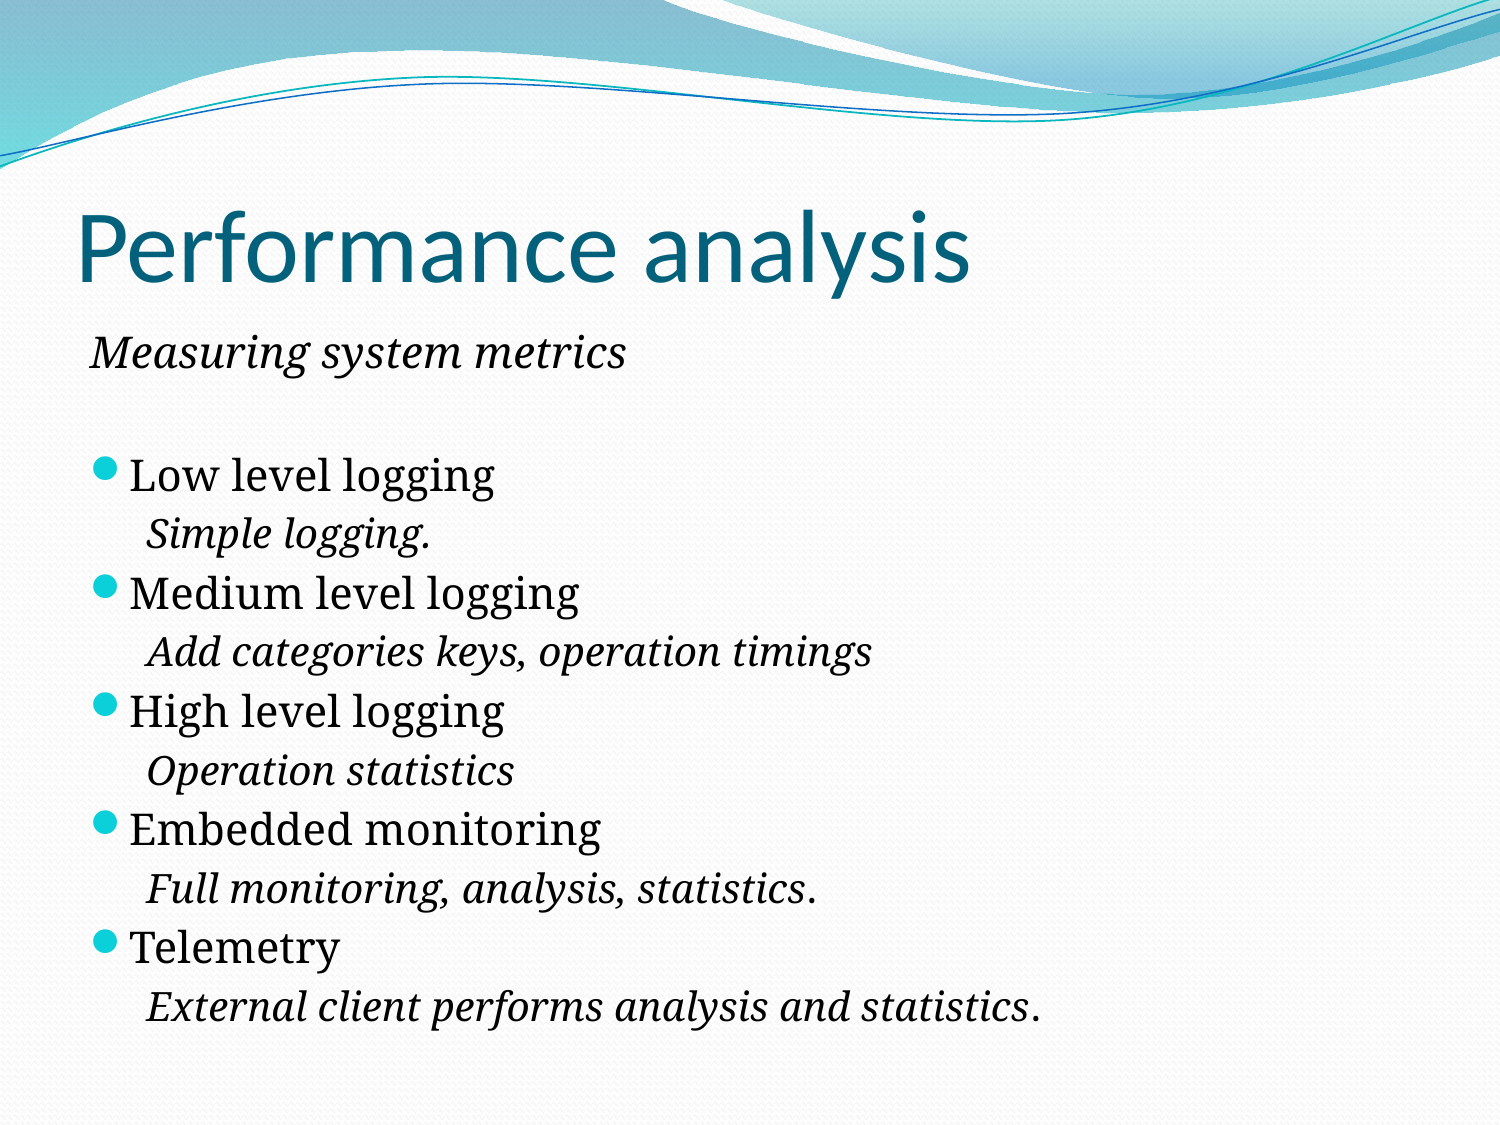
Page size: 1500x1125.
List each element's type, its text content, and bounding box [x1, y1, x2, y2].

list Measuring system metrics Low level logging Simple logging. Medium level logging Add categories keys, operation timings High level logging Operation statistics Embedded monitoring Full monitoring, analysis, statistics. Telemetry External client performs analysis and statistics. [75, 317, 1425, 1038]
title Performance analysis [75, 115, 1425, 303]
